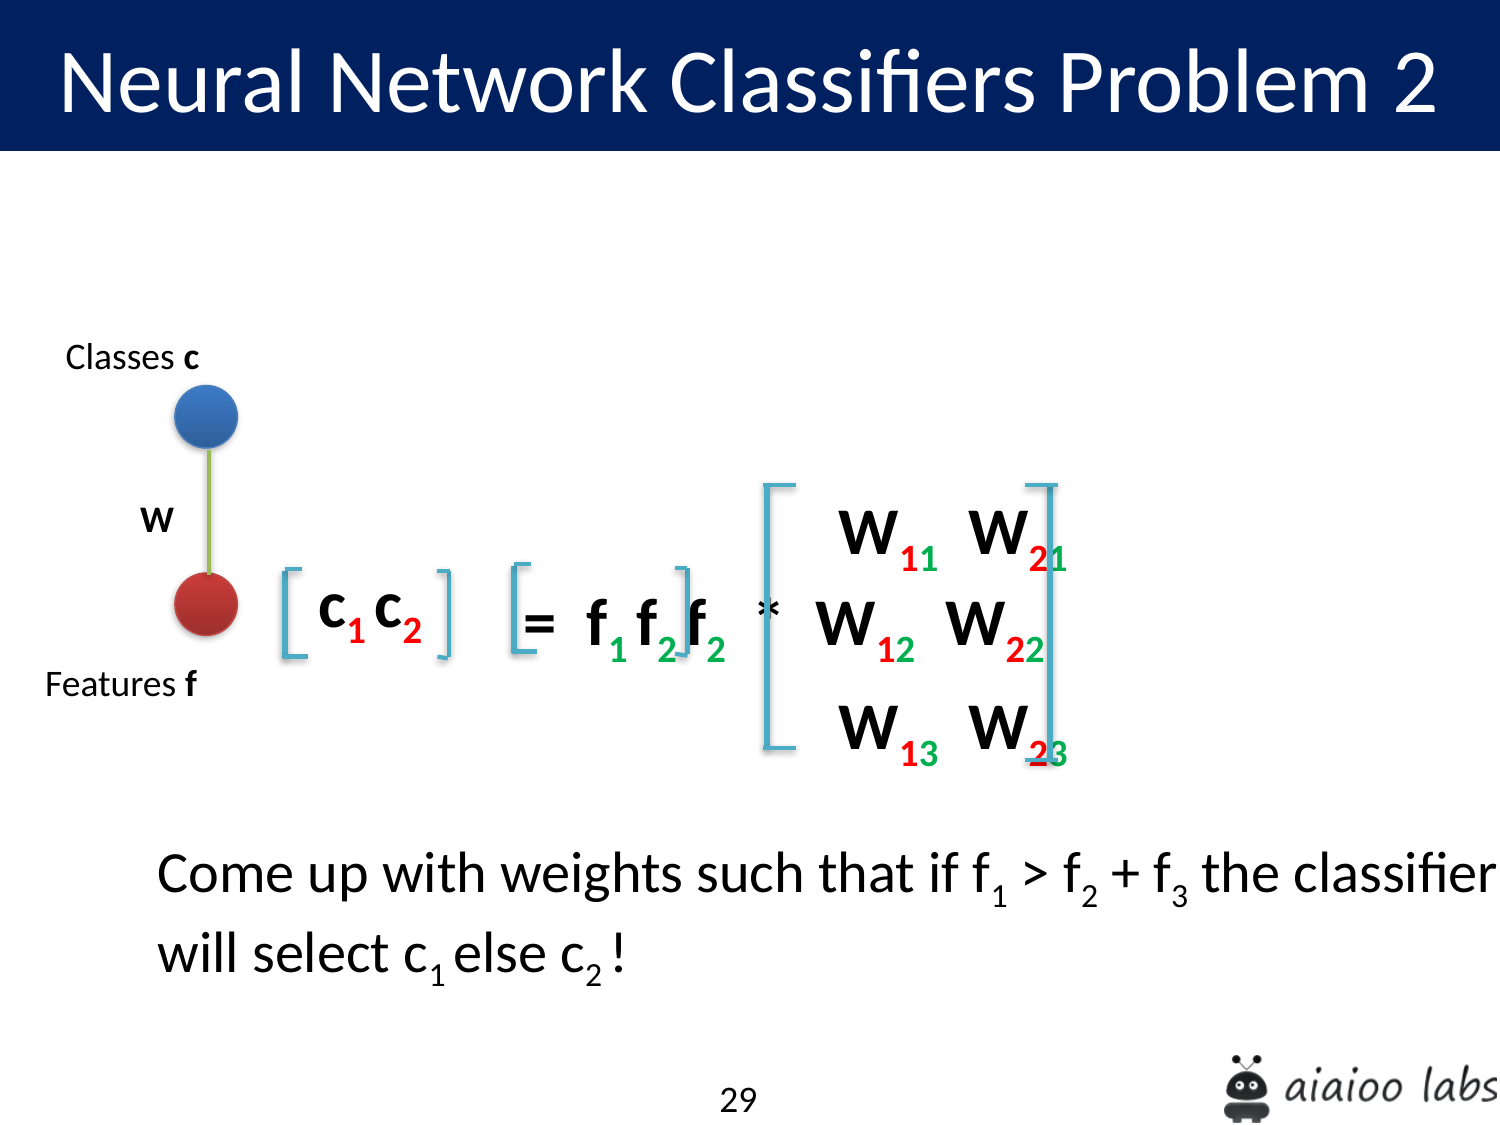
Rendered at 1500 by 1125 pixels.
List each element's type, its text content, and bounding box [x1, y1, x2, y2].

text_box W [125, 487, 190, 548]
text_box [174, 572, 239, 637]
text_box [174, 385, 239, 449]
picture [1224, 1055, 1497, 1123]
text_box Come up with weights such that if f1 > f2 + f3 the classifier will select c1 else c2 ! [142, 826, 287, 1001]
text_box Come up with weights such that if f1 > f2 + f3 the classifier will select c1 else c2 ! [1450, 826, 1500, 1001]
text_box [1026, 762, 1057, 768]
text_box c1 c2 [303, 553, 438, 659]
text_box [288, 571, 300, 654]
text_box Features f [30, 651, 212, 712]
text_box W11 W21 = f1 f2 f2 * W12 W22 W13 W23 [287, 199, 1450, 1088]
text_box Neural Network Classifiers Problem 2 [0, 0, 1500, 151]
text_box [770, 487, 795, 746]
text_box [1026, 487, 1047, 758]
text_box Classes c [50, 324, 215, 385]
